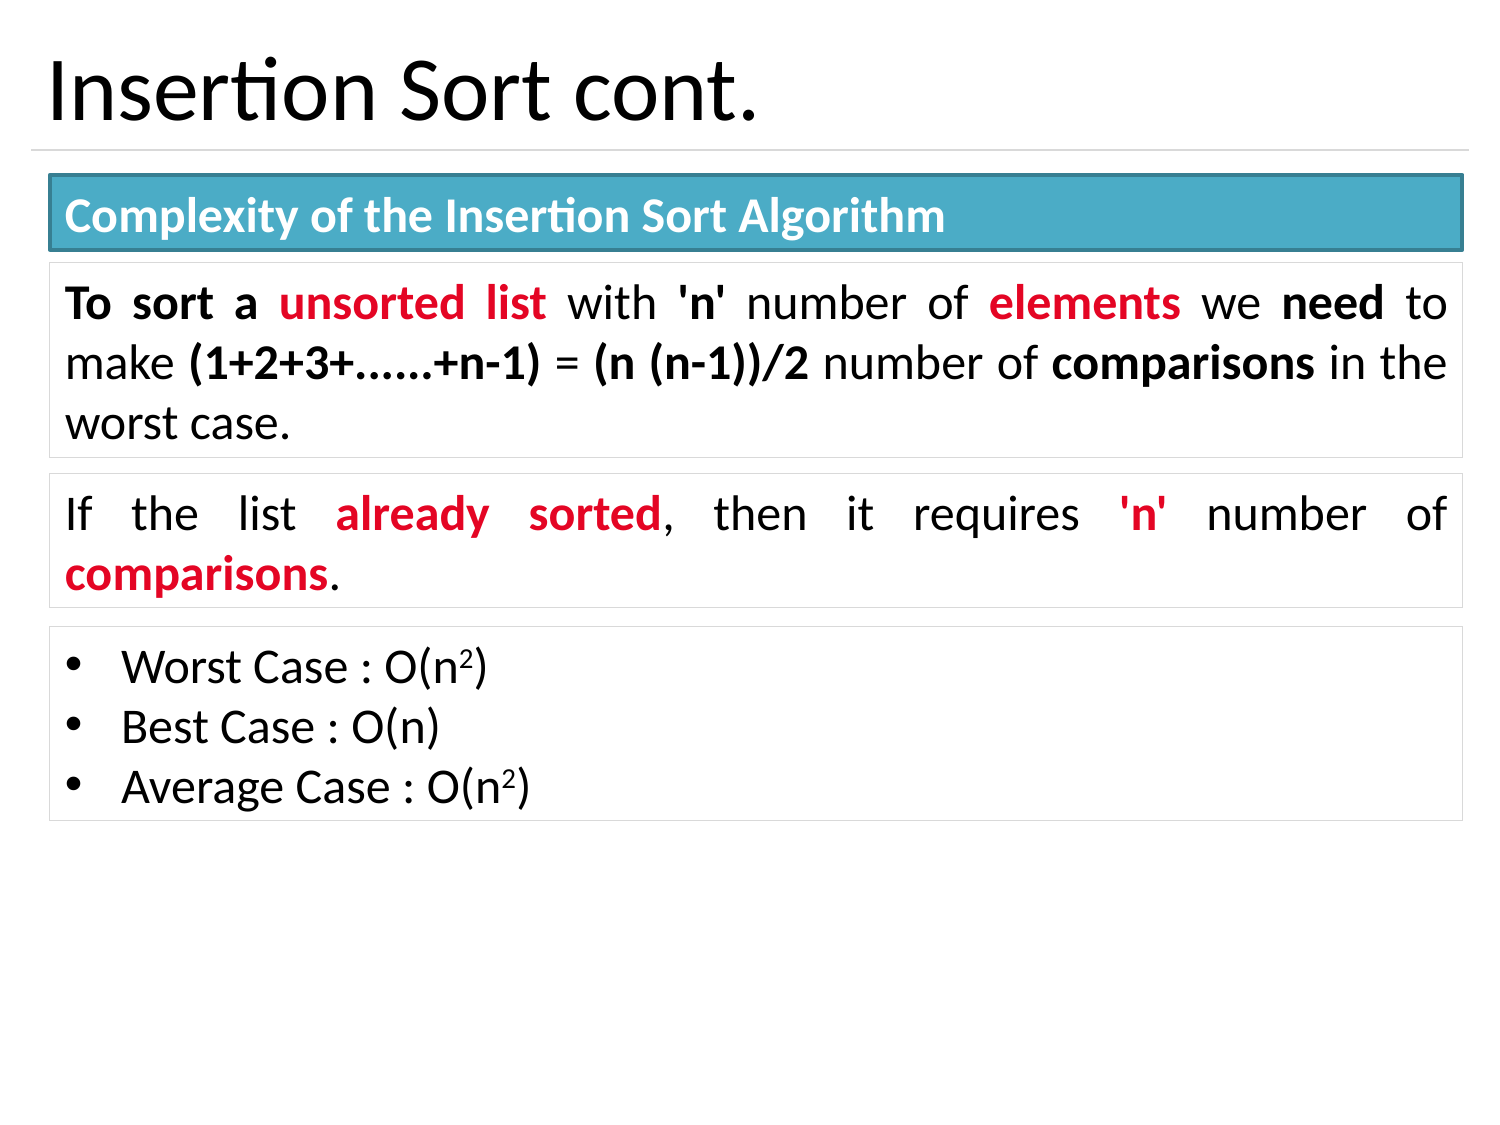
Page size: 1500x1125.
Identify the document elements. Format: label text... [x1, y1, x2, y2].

text_box Complexity of the Insertion Sort Algorithm [48, 173, 1464, 252]
text_box If the list already sorted, then it requires 'n' number of comparisons. [49, 473, 1463, 608]
text_box Worst Case : O(n2) Best Case : O(n) Average Case : O(n2) [49, 626, 1463, 821]
text_box To sort a unsorted list with 'n' number of elements we need to make (1+2+3+......+n-1) = (n (n-1))/2 number of comparisons in the worst case. [49, 262, 1463, 458]
title Insertion Sort cont. [31, 17, 1469, 150]
